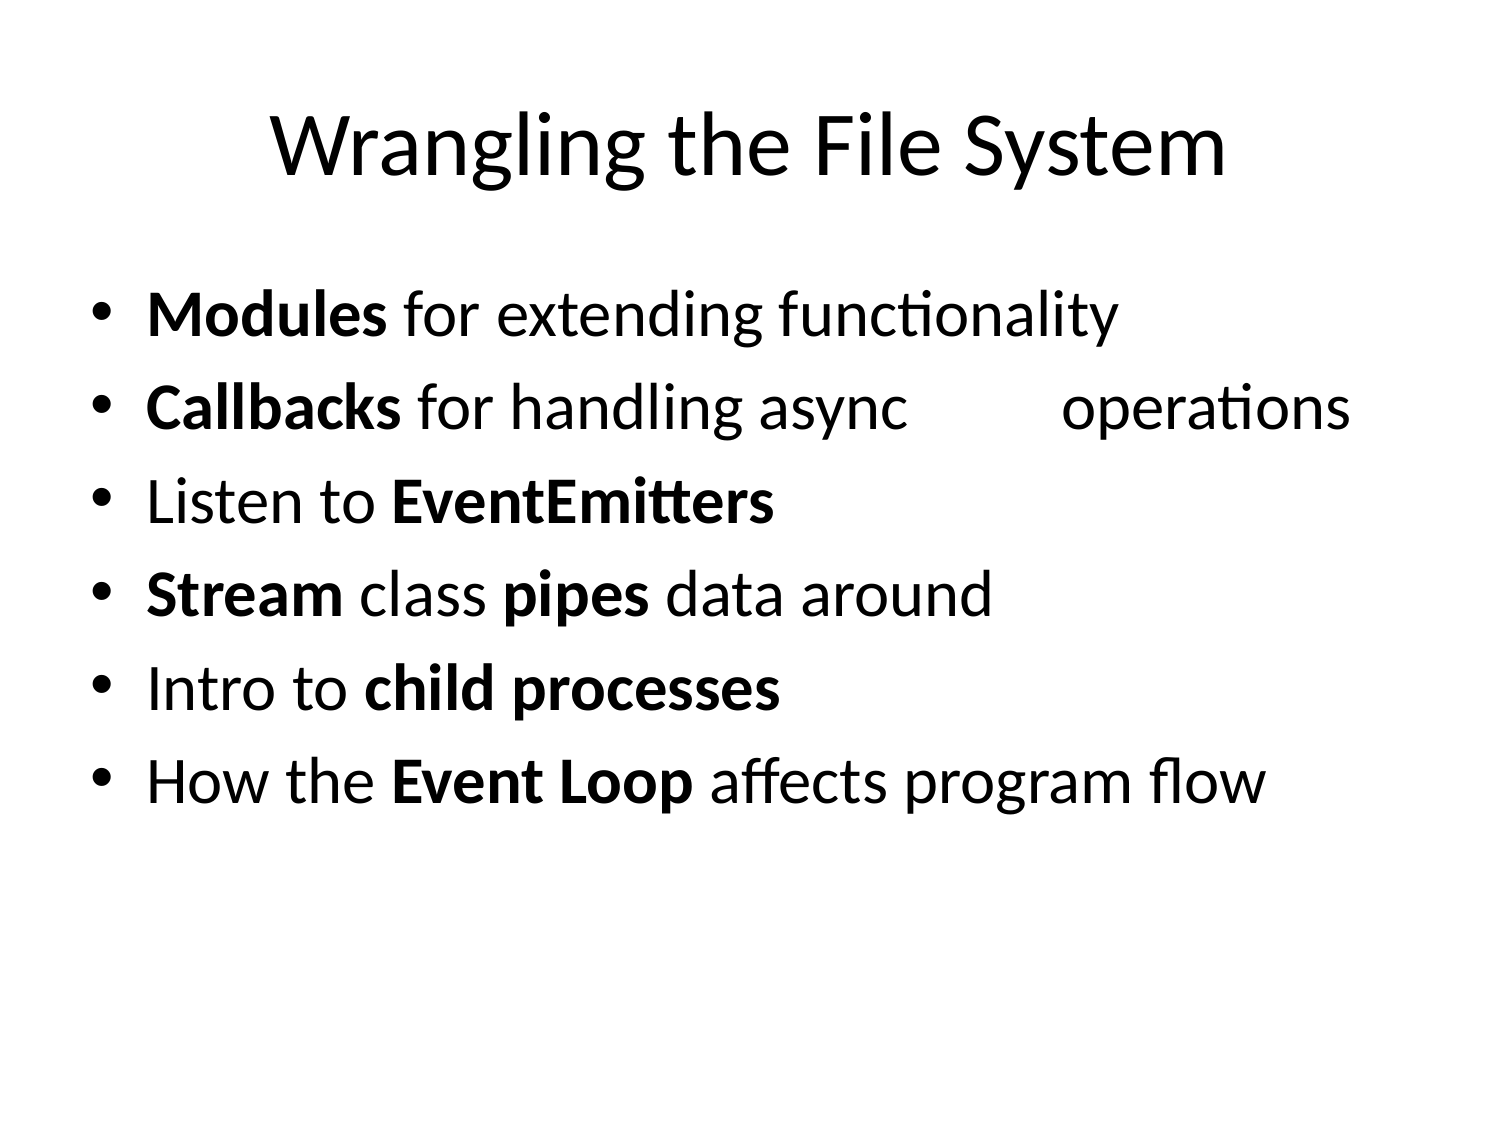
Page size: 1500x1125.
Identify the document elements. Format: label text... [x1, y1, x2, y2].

title Wrangling the File System [75, 45, 1425, 233]
list Modules for extending functionality Callbacks for handling async operations Listen to EventEmitters Stream class pipes data around Intro to child processes How the Event Loop affects program flow [75, 262, 1425, 1005]
